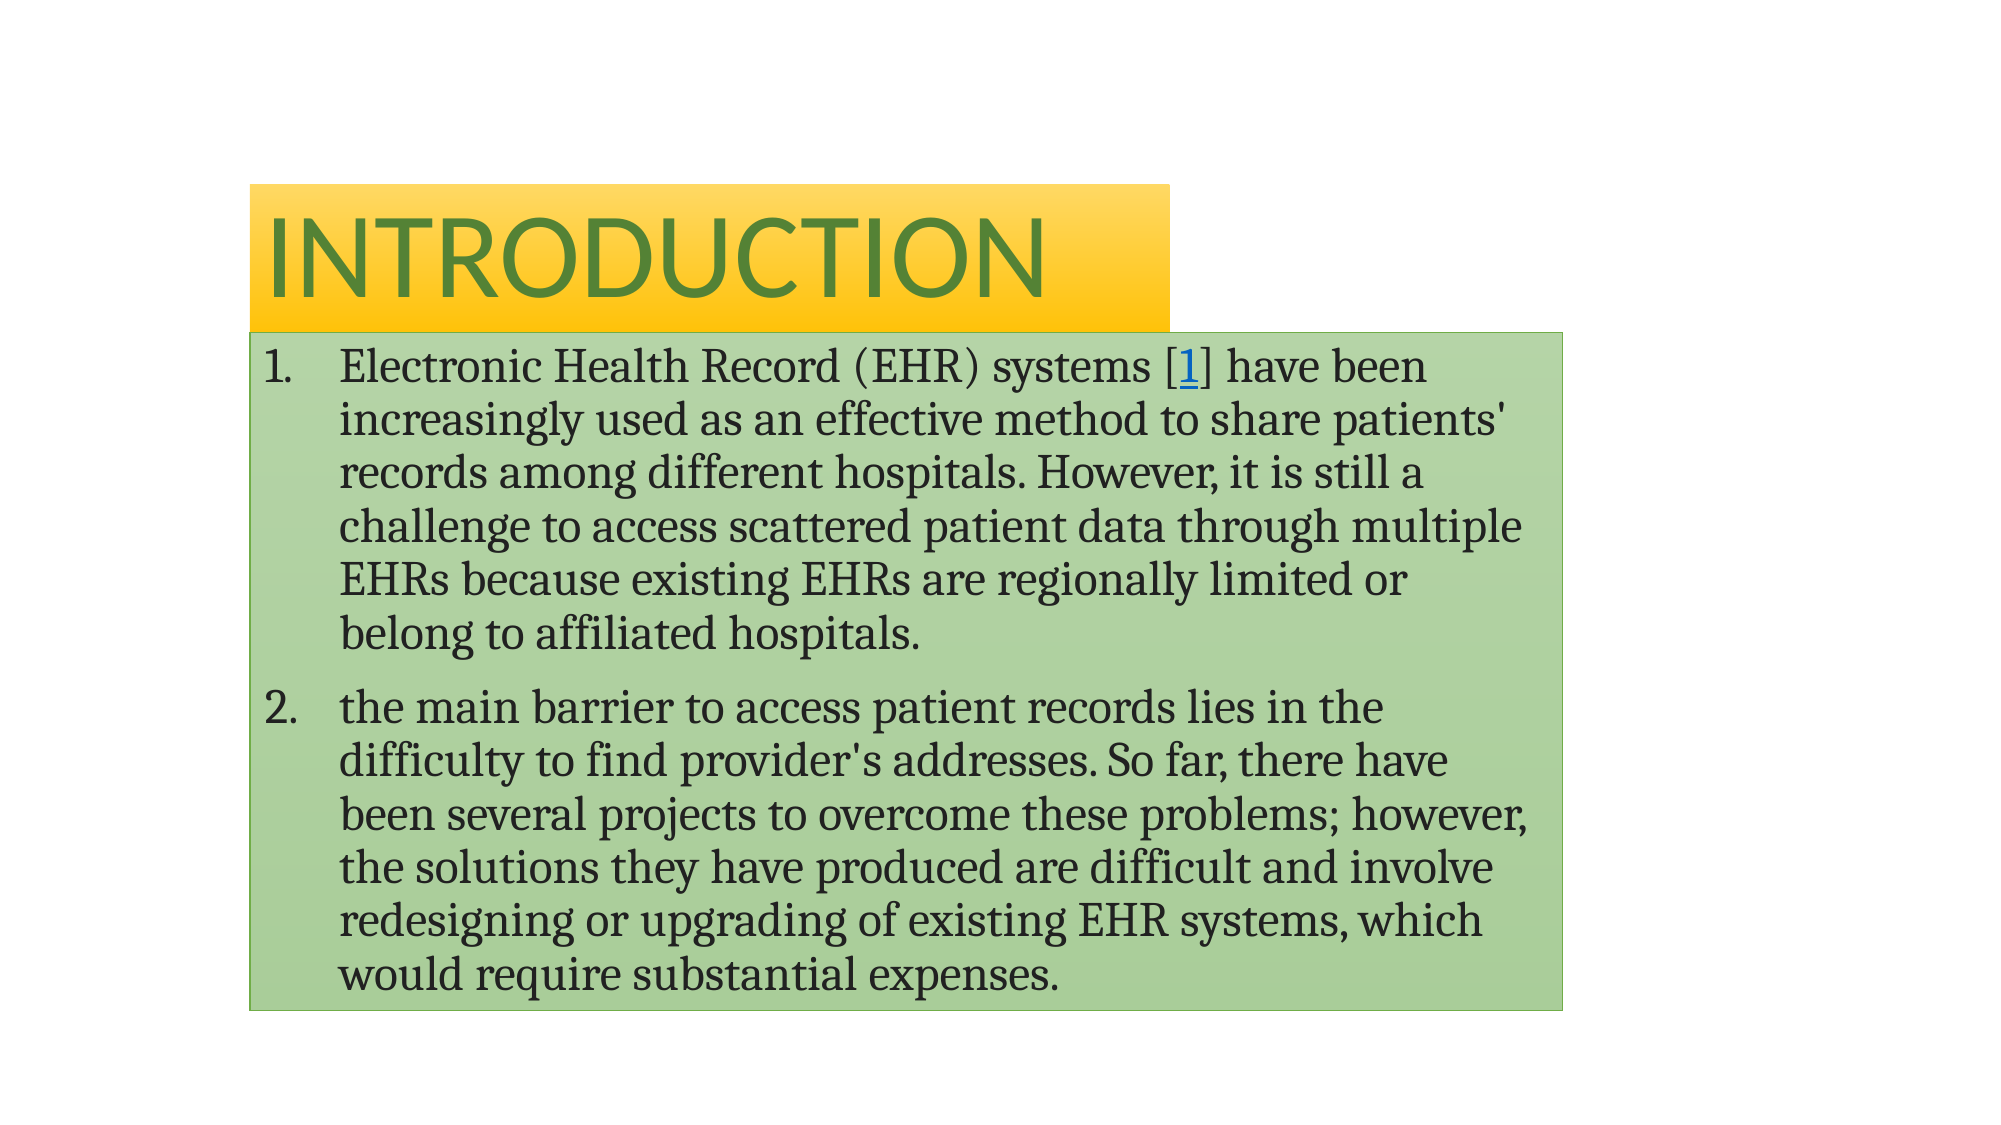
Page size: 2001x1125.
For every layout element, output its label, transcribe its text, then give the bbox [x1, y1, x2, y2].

subtitle Electronic Health Record (EHR) systems [1] have been increasingly used as an effective method to share patients' records among different hospitals. However, it is still a challenge to access scattered patient data through multiple EHRs because existing EHRs are regionally limited or belong to affiliated hospitals. the main barrier to access patient records lies in the difficulty to find provider's addresses. So far, there have been several projects to overcome these problems; however, the solutions they have produced are difficult and involve redesigning or upgrading of existing EHR systems, which would require substantial expenses. [249, 332, 1563, 1011]
title INTRODUCTION [249, 184, 1170, 332]
